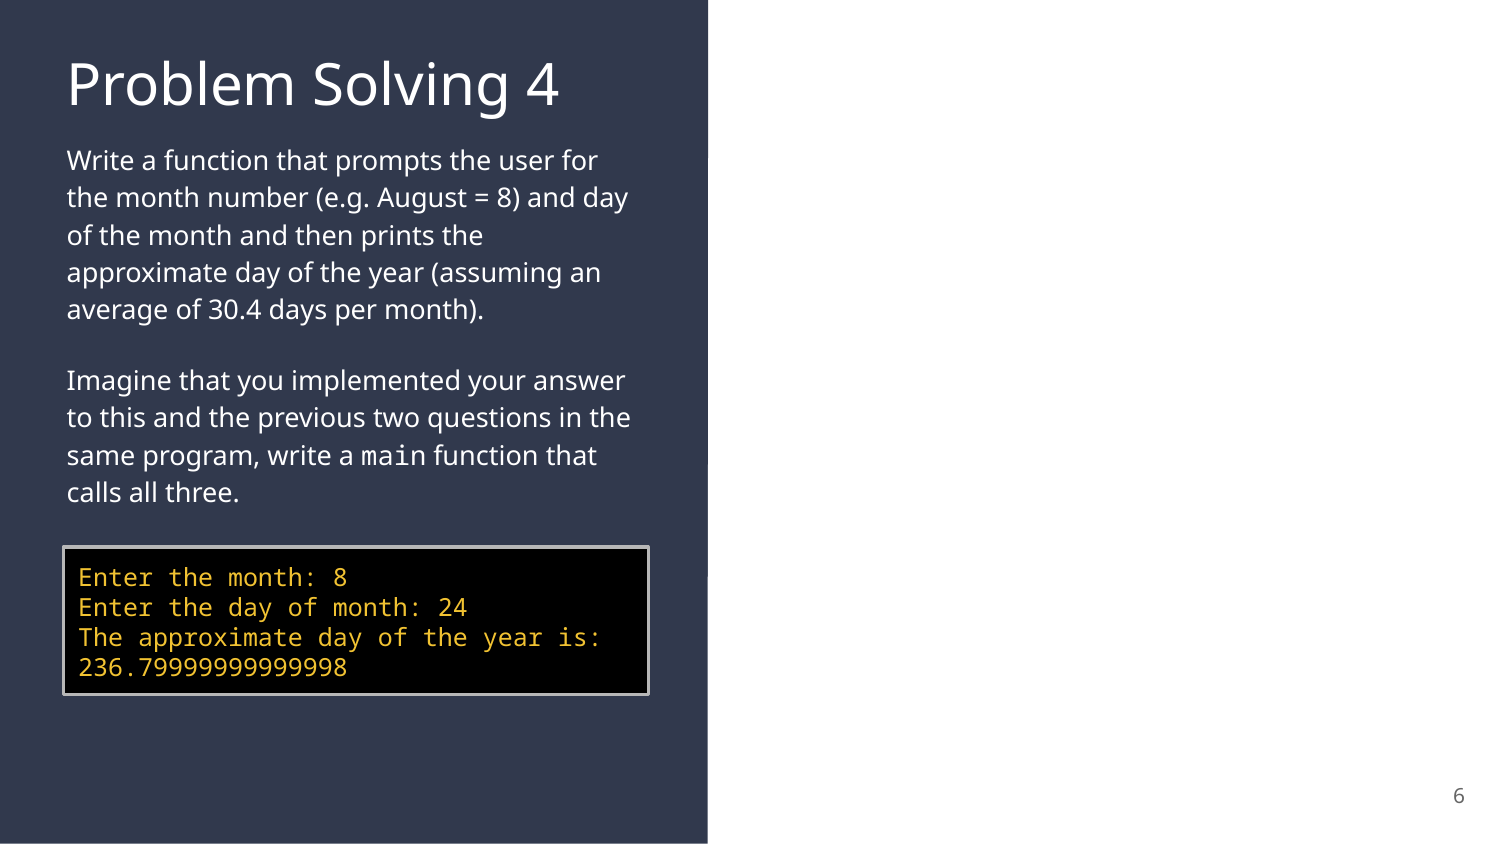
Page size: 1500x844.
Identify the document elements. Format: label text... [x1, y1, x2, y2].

slide_number 6 [1389, 764, 1480, 830]
title Problem Solving 4 [51, 32, 660, 123]
list Write a function that prompts the user for the month number (e.g. August = 8) and day of the month and then prints the approximate day of the year (assuming an average of 30.4 days per month). Imagine that you implemented your answer to this and the previous two questions in the same program, write a main function that calls all three. [51, 123, 660, 511]
text_box Enter the month: 8 Enter the day of month: 24 The approximate day of the year is: 236.79999999999998 [63, 546, 649, 695]
